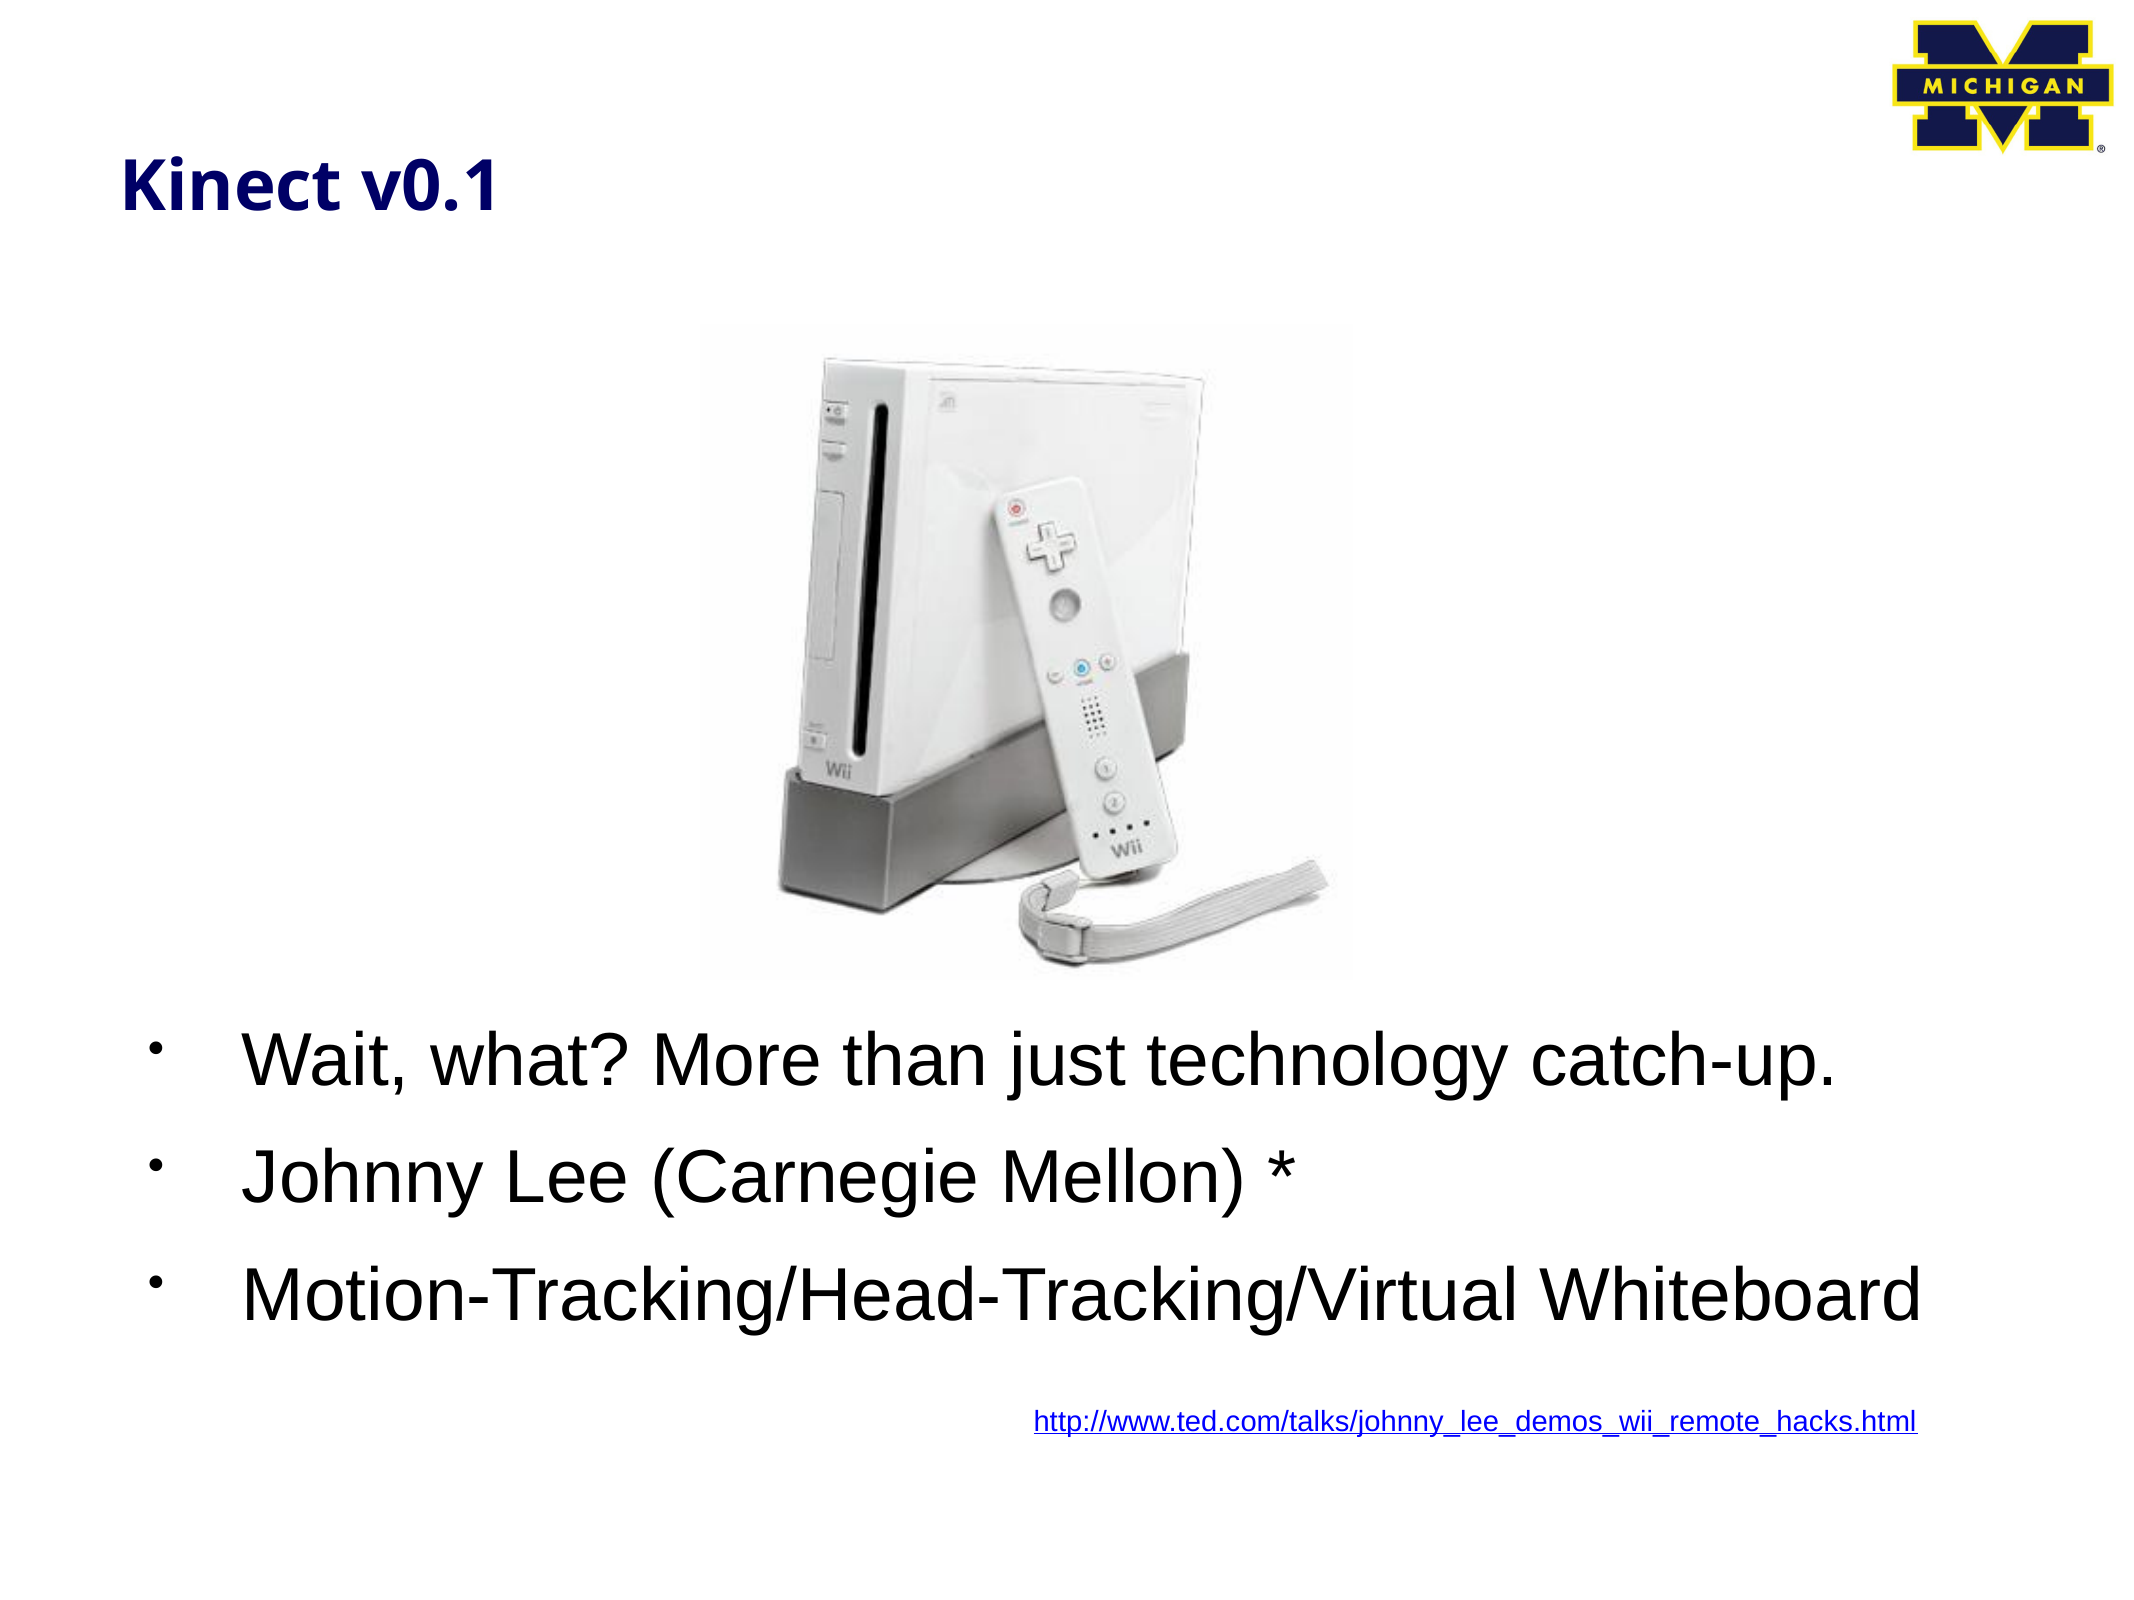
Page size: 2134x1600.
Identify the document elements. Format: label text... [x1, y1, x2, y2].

list Wait, what? More than just technology catch-up. Johnny Lee (Carnegie Mellon) * Motion-Tracking/Head-Tracking/Virtual Whiteboard [116, 717, 2071, 1600]
title Kinect v0.1 [104, 125, 2025, 423]
text_box http://www.ted.com/talks/johnny_lee_demos_wii_remote_hacks.html [1018, 1394, 1933, 1480]
picture [1889, 17, 2116, 160]
text_box [504, 324, 1580, 980]
